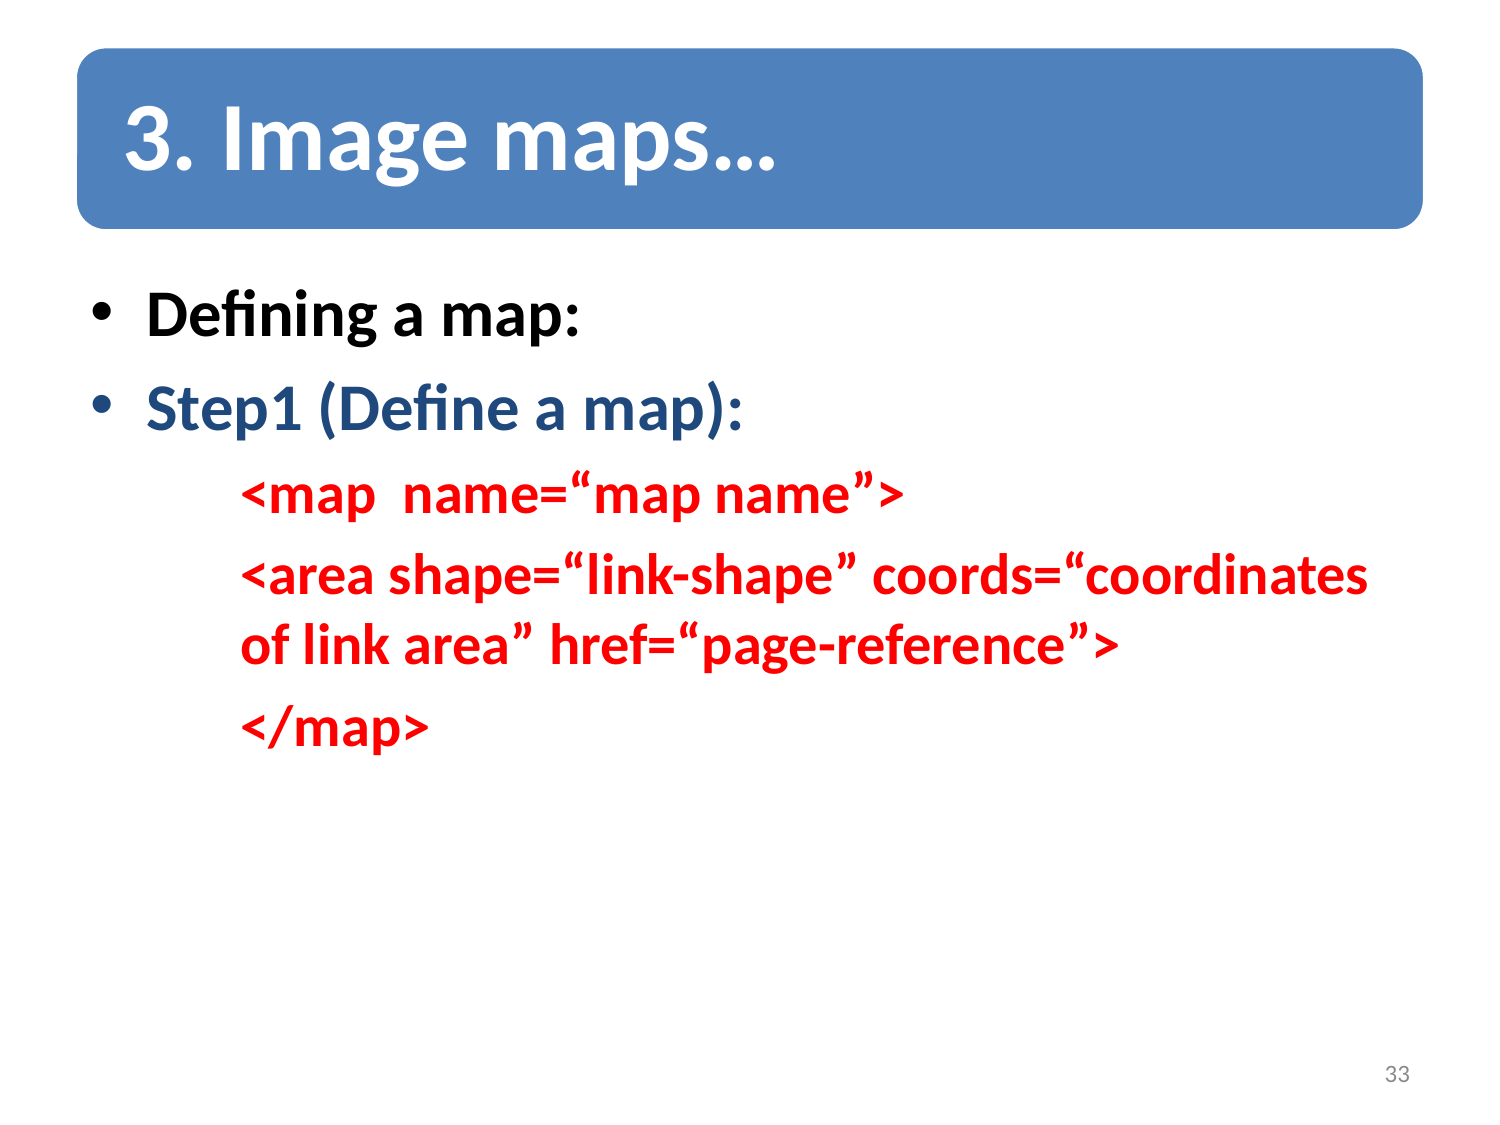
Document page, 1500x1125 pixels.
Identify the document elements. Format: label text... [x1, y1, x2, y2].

slide_number 33 [1074, 1042, 1425, 1103]
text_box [74, 44, 1426, 233]
list Defining a map: Step1 (Define a map): <map name=“map name”> <area shape=“link-shape” coords=“coordinates of link area” href=“page-reference”> </map> [75, 262, 1425, 1005]
